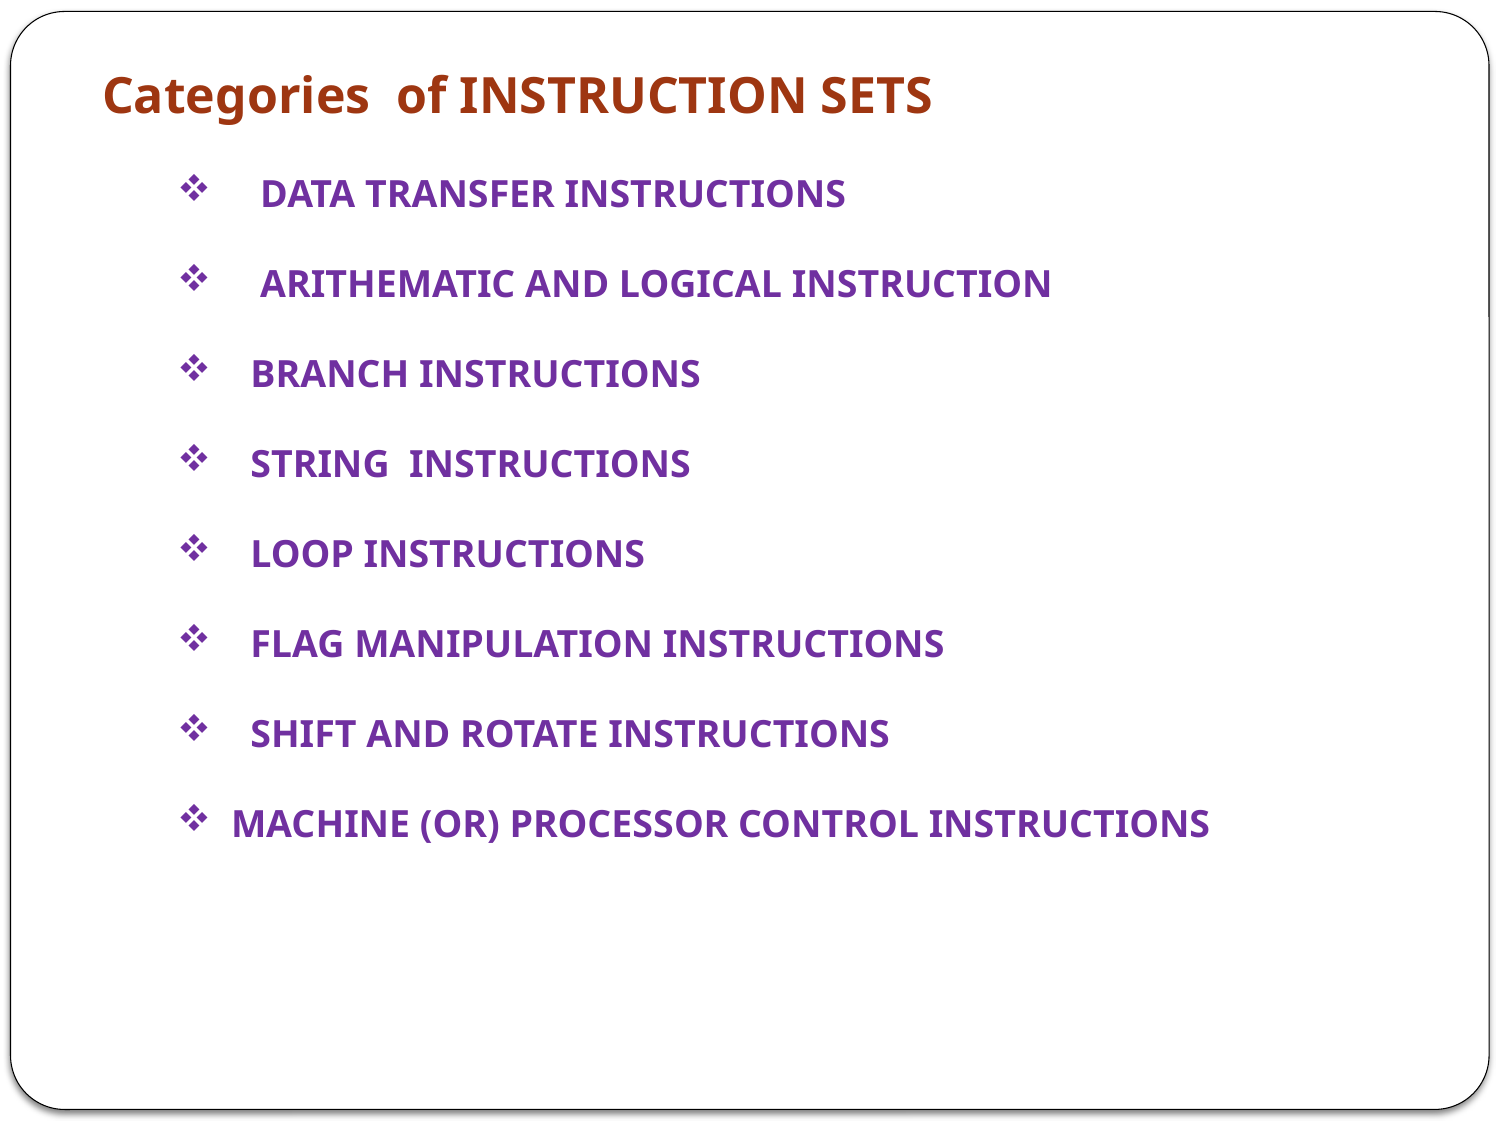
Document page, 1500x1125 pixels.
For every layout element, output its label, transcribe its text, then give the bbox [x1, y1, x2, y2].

text_box DATA TRANSFER INSTRUCTIONS ARITHEMATIC AND LOGICAL INSTRUCTION BRANCH INSTRUCTIONS STRING INSTRUCTIONS LOOP INSTRUCTIONS FLAG MANIPULATION INSTRUCTIONS SHIFT AND ROTATE INSTRUCTIONS MACHINE (or) PROCESSOR CONTROL INSTRUCTIONS [162, 162, 1413, 853]
text_box Categories of INSTRUCTION SETS [87, 56, 1275, 132]
